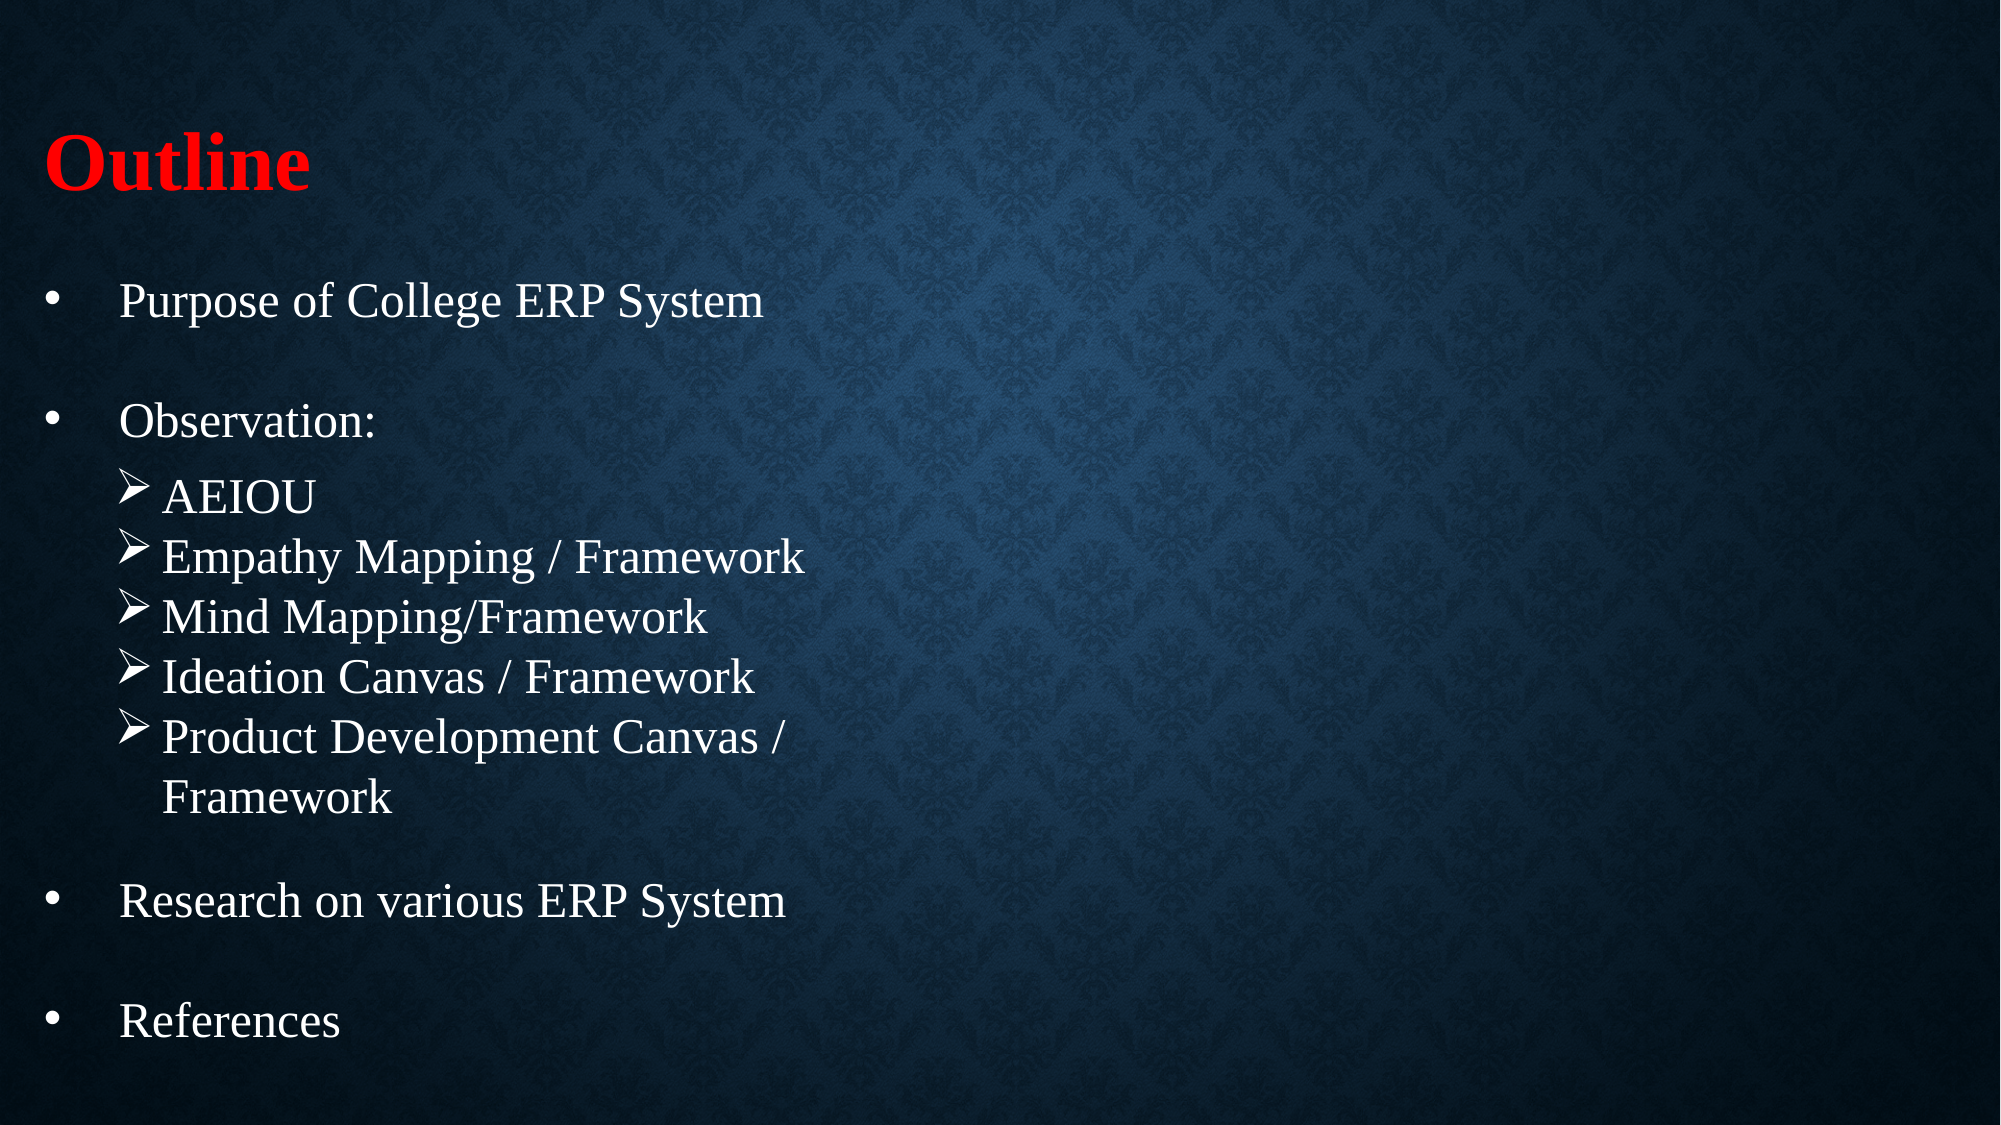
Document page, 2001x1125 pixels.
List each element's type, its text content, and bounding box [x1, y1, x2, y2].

text_box Outline Purpose of College ERP System Observation: Research on various ERP System References [29, 0, 2000, 1125]
text_box AEIOU Empathy Mapping / Framework Mind Mapping/Framework Ideation Canvas / Framework Product Development Canvas / Framework [99, 455, 1000, 831]
